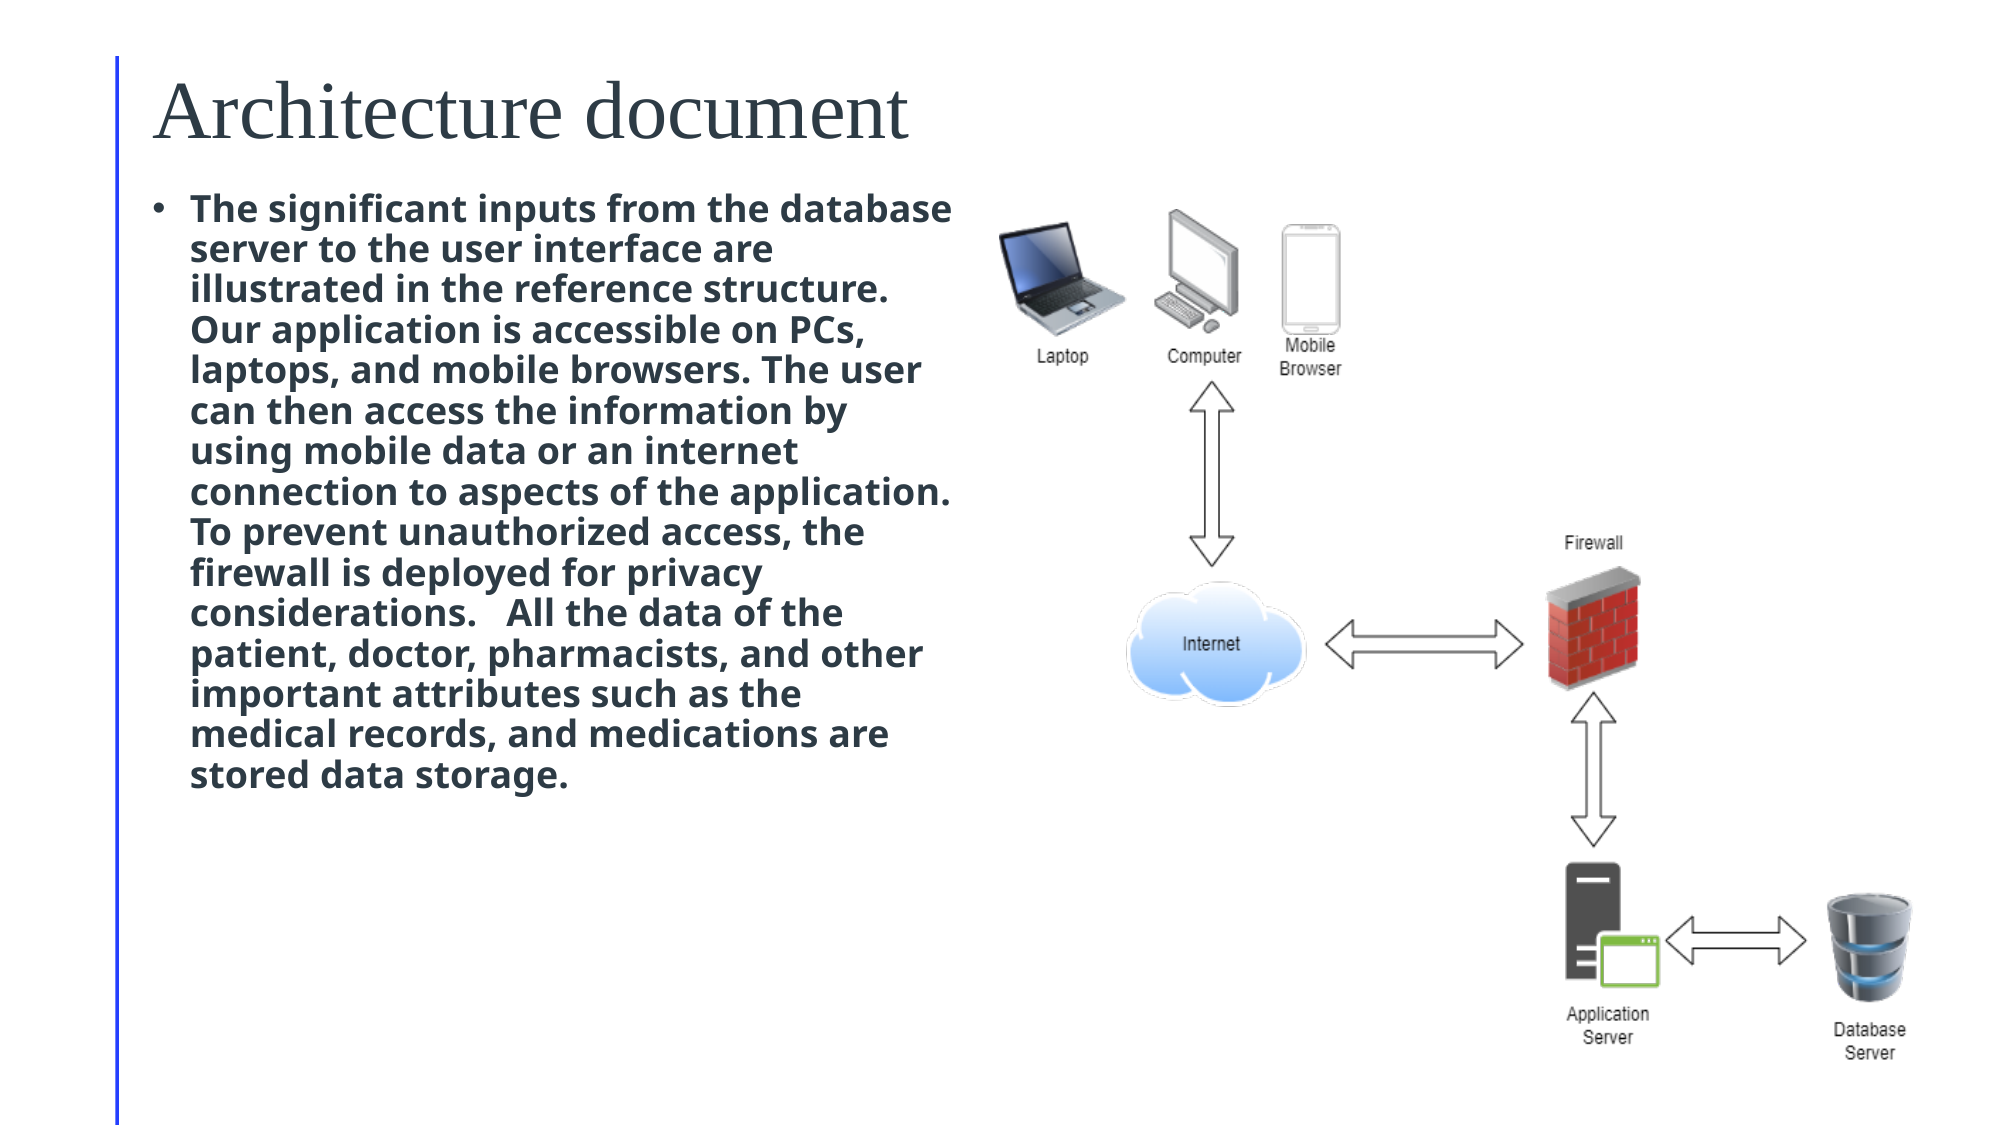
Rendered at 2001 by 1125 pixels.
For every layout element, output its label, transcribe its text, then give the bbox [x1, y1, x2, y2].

title Architecture document [137, 59, 1863, 165]
list The significant inputs from the database server to the user interface are illustrated in the reference structure. Our application is accessible on PCs, laptops, and mobile browsers. The user can then access the information by using mobile data or an internet connection to aspects of the application. To prevent unauthorized access, the firewall is deployed for privacy considerations. All the data of the patient, doctor, pharmacists, and other important attributes such as the medical records, and medications are stored data storage. [137, 182, 973, 1079]
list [999, 209, 1921, 1066]
